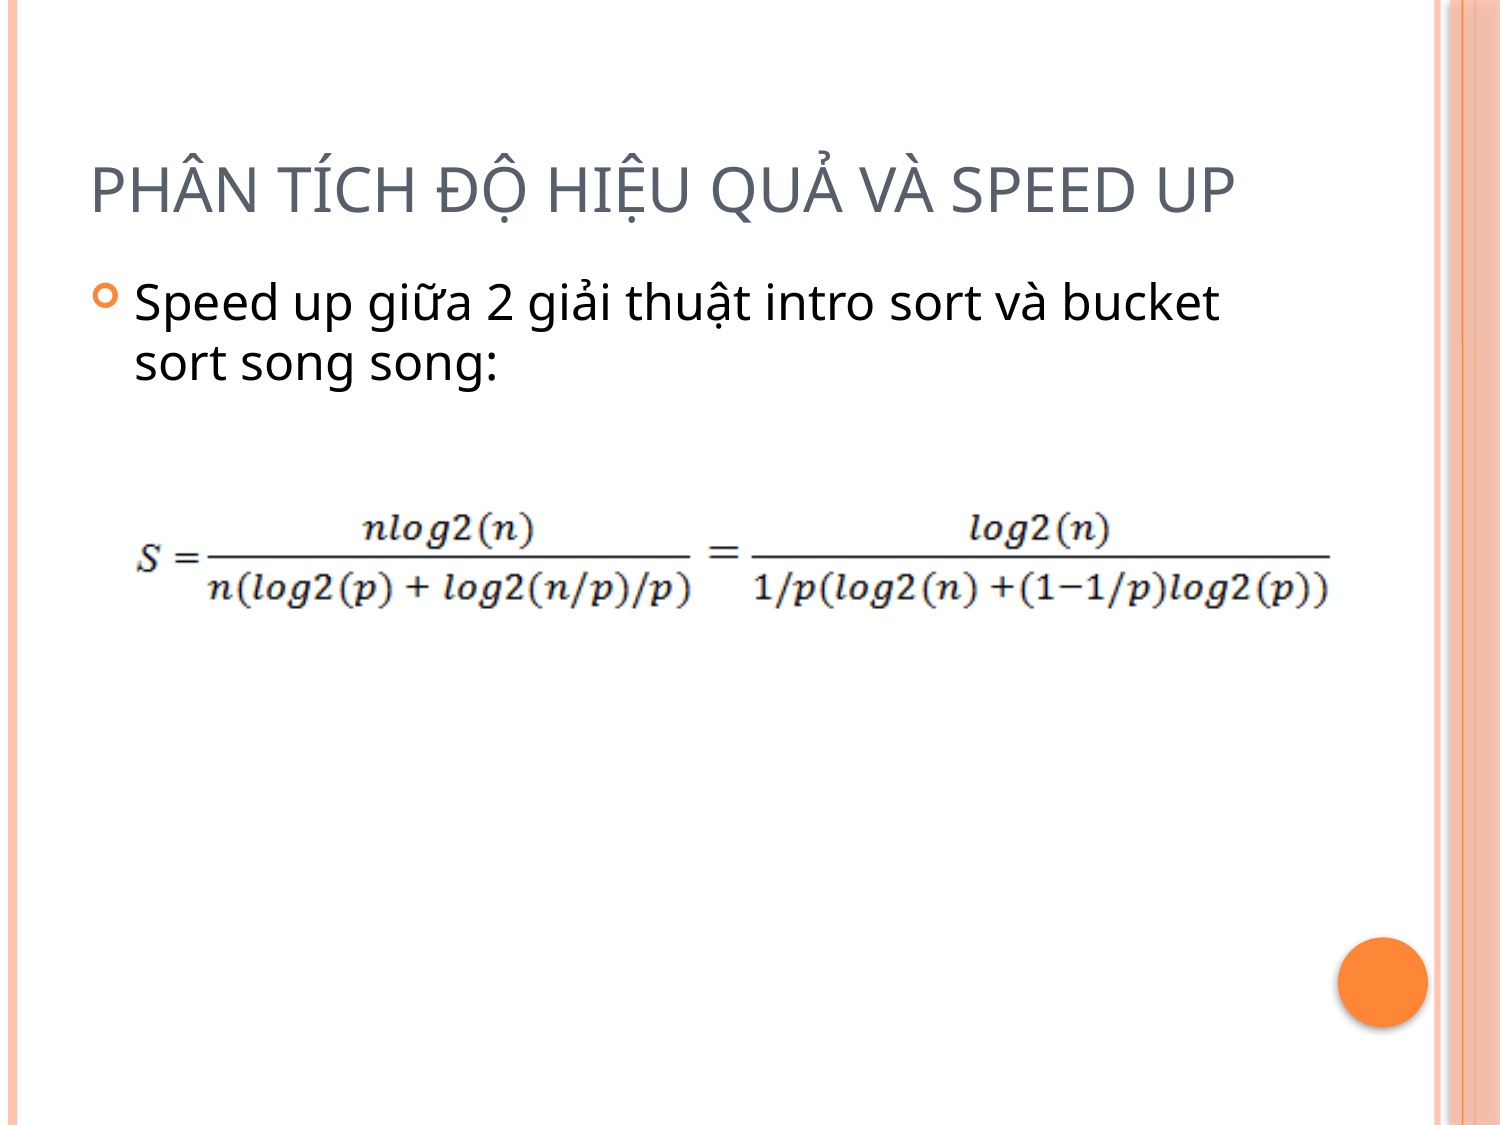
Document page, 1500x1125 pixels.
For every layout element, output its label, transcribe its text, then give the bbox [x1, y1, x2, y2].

title Phân tích độ hiệu quả và speed up [75, 45, 1300, 233]
list Speed up giữa 2 giải thuật intro sort và bucket sort song song: [75, 262, 1300, 1062]
picture [99, 474, 1377, 697]
